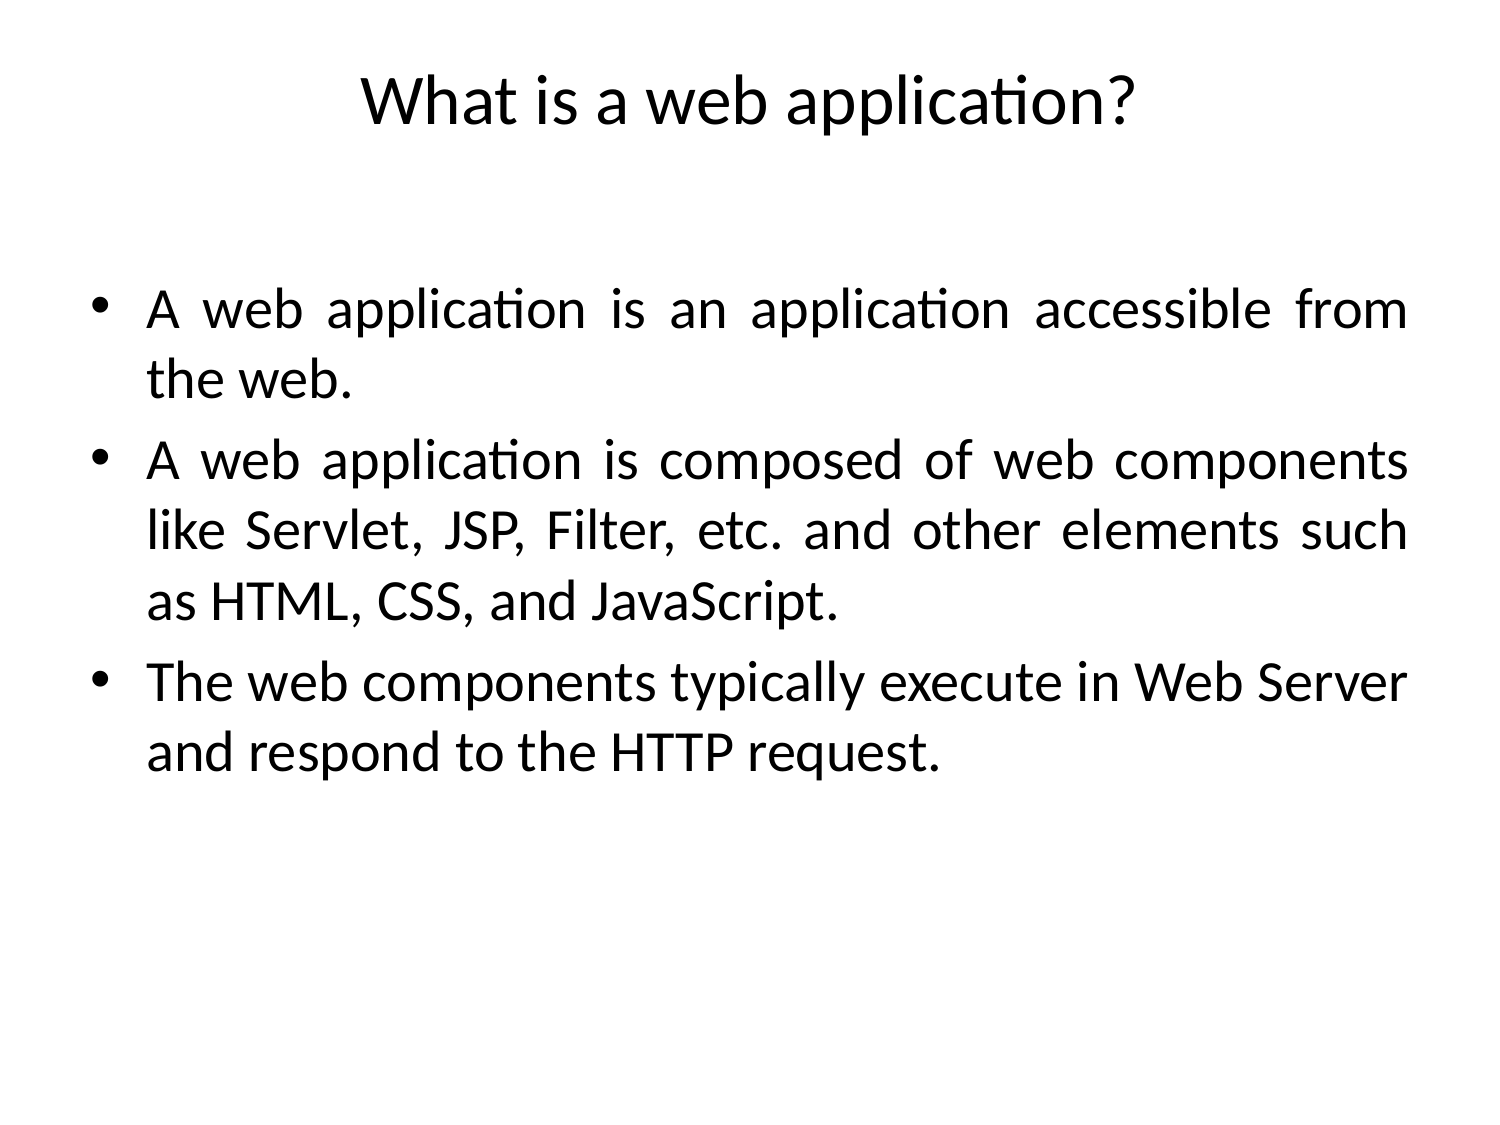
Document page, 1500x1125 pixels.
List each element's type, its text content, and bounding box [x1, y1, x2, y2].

list A web application is an application accessible from the web. A web application is composed of web components like Servlet, JSP, Filter, etc. and other elements such as HTML, CSS, and JavaScript. The web components typically execute in Web Server and respond to the HTTP request. [75, 262, 1425, 1005]
title What is a web application? [75, 45, 1425, 233]
